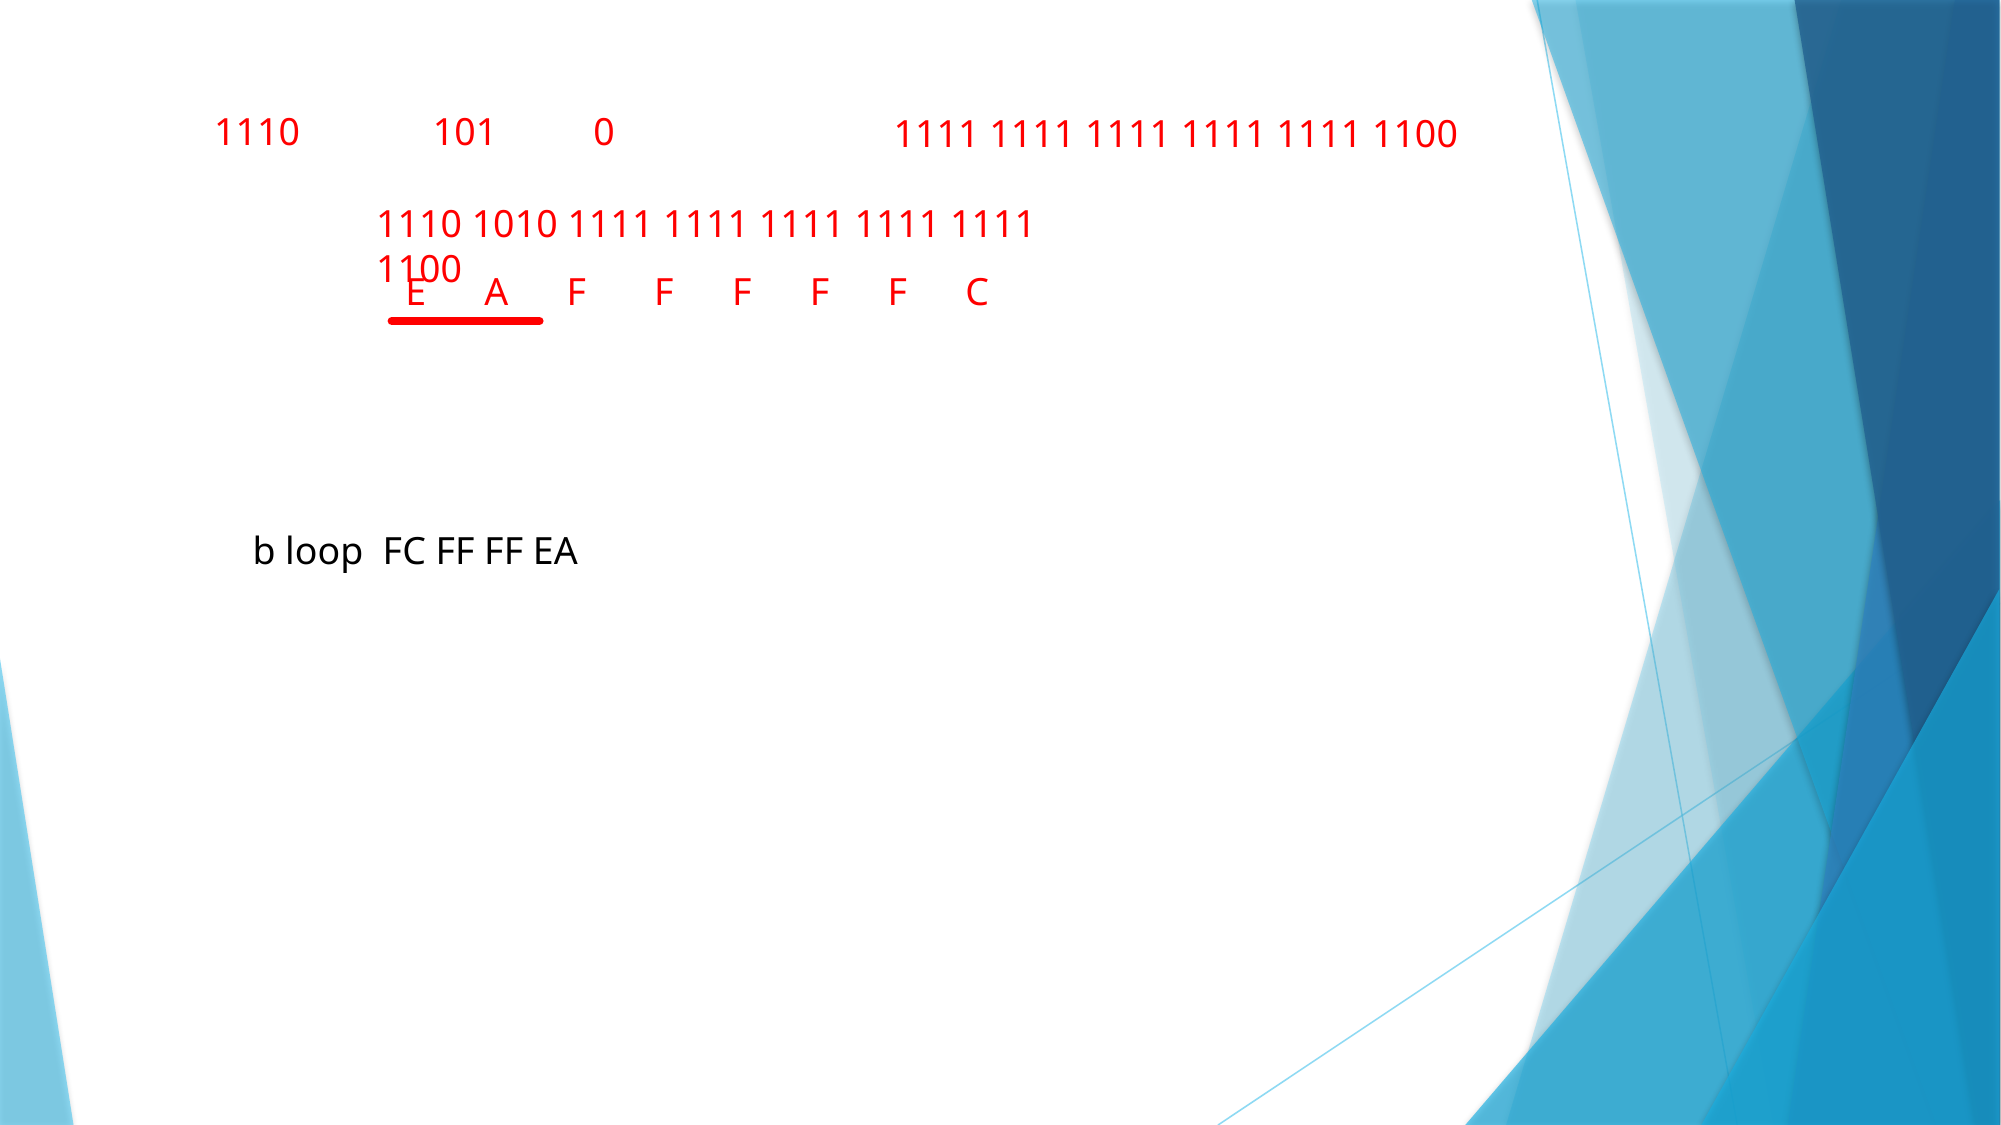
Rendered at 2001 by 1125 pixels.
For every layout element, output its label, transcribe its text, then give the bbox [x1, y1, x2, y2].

text_box 1111 1111 1111 1111 1111 1100 [878, 102, 1890, 162]
text_box 1110 [199, 100, 317, 161]
text_box 0 [578, 100, 696, 161]
text_box 101 [418, 100, 535, 161]
text_box b loop FC FF FF EA [237, 519, 1240, 580]
text_box E A F F F F F C [361, 260, 1116, 321]
text_box 1110 1010 1111 1111 1111 1111 1111 1100 [361, 192, 1116, 260]
